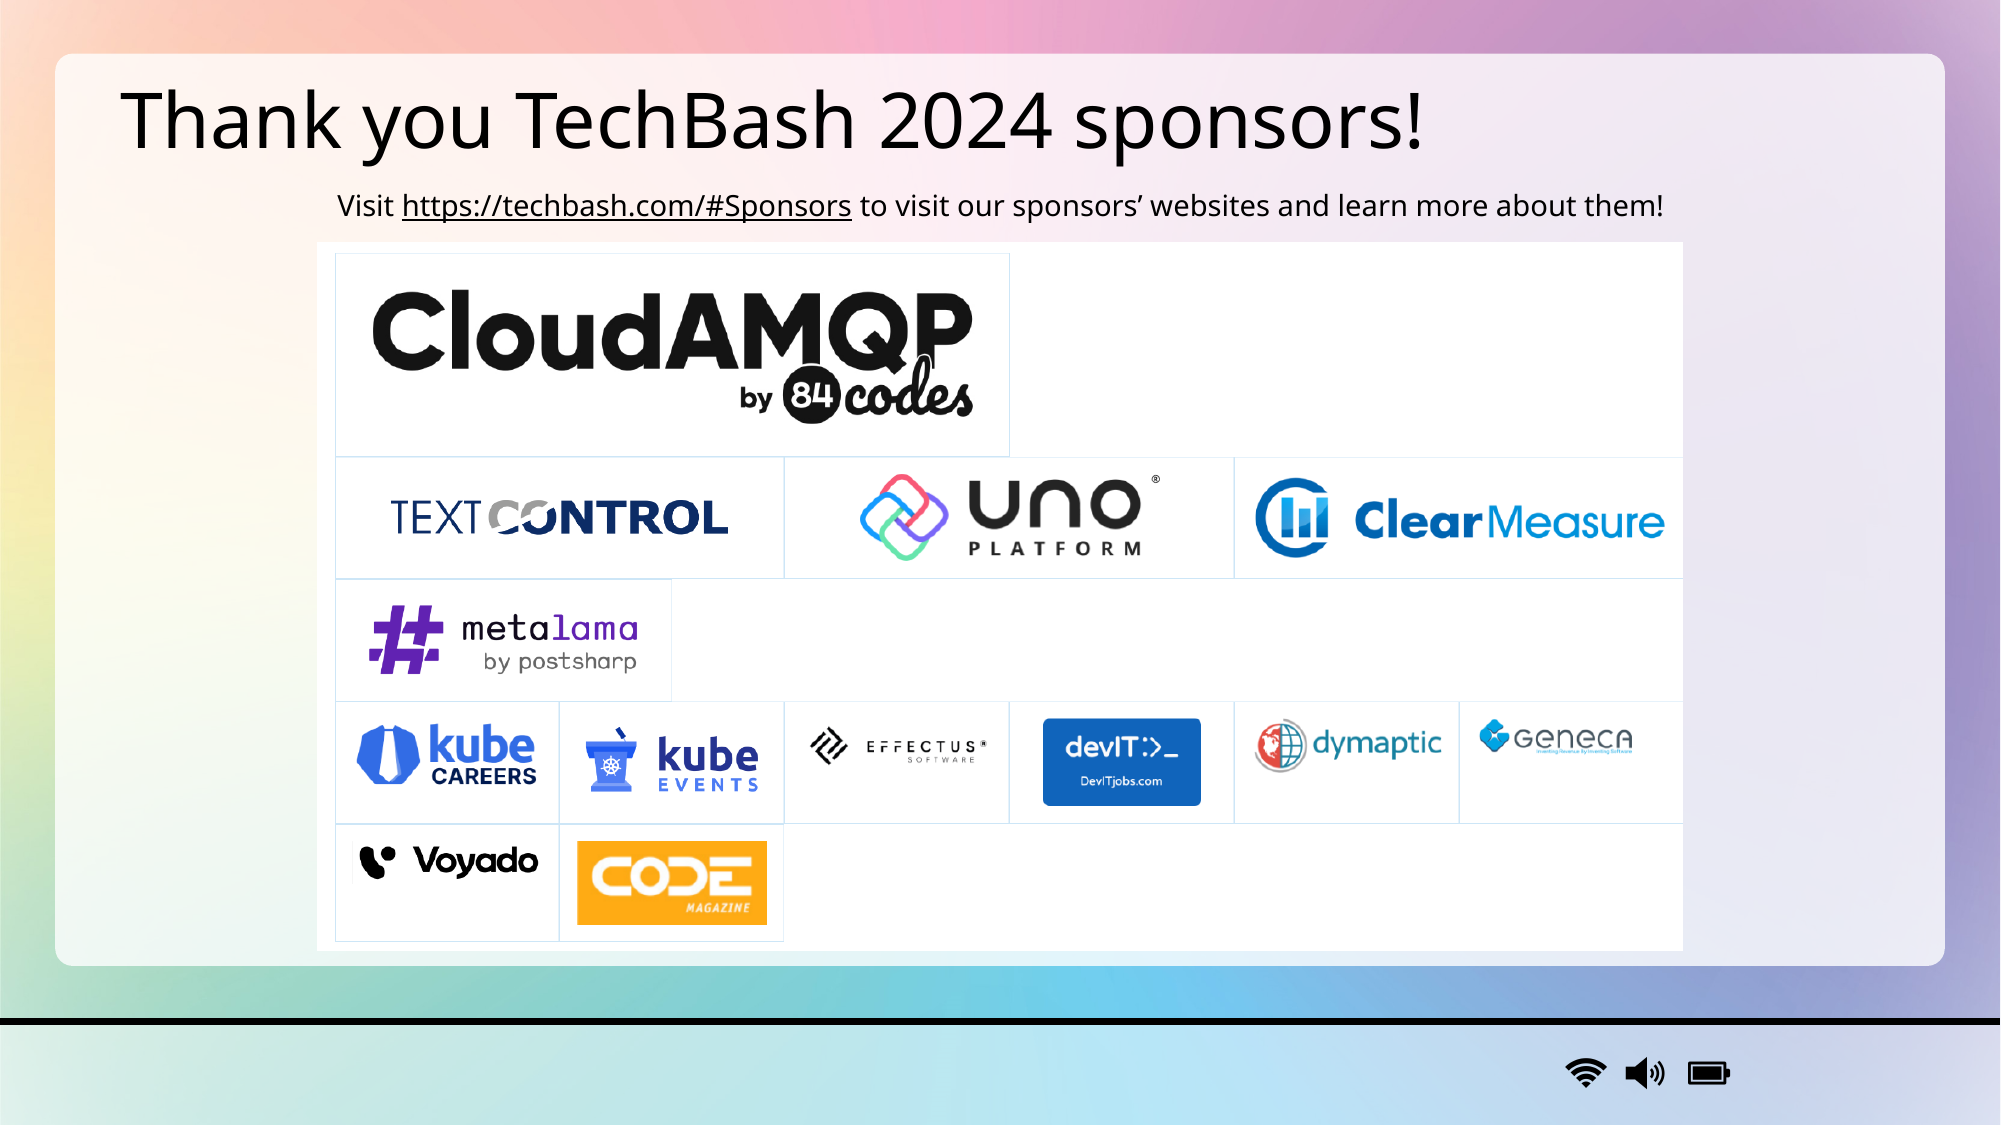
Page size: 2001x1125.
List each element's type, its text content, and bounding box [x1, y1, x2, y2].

picture [0, 0, 2001, 1125]
picture [1686, 1050, 1732, 1096]
text_box Visit https://techbash.com/#Sponsors to visit our sponsors’ websites and learn more about them! [62, 172, 1940, 239]
picture [1563, 1050, 1609, 1096]
title Thank you TechBash 2024 sponsors! [105, 51, 1895, 172]
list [316, 242, 1683, 951]
picture [1624, 1050, 1670, 1096]
